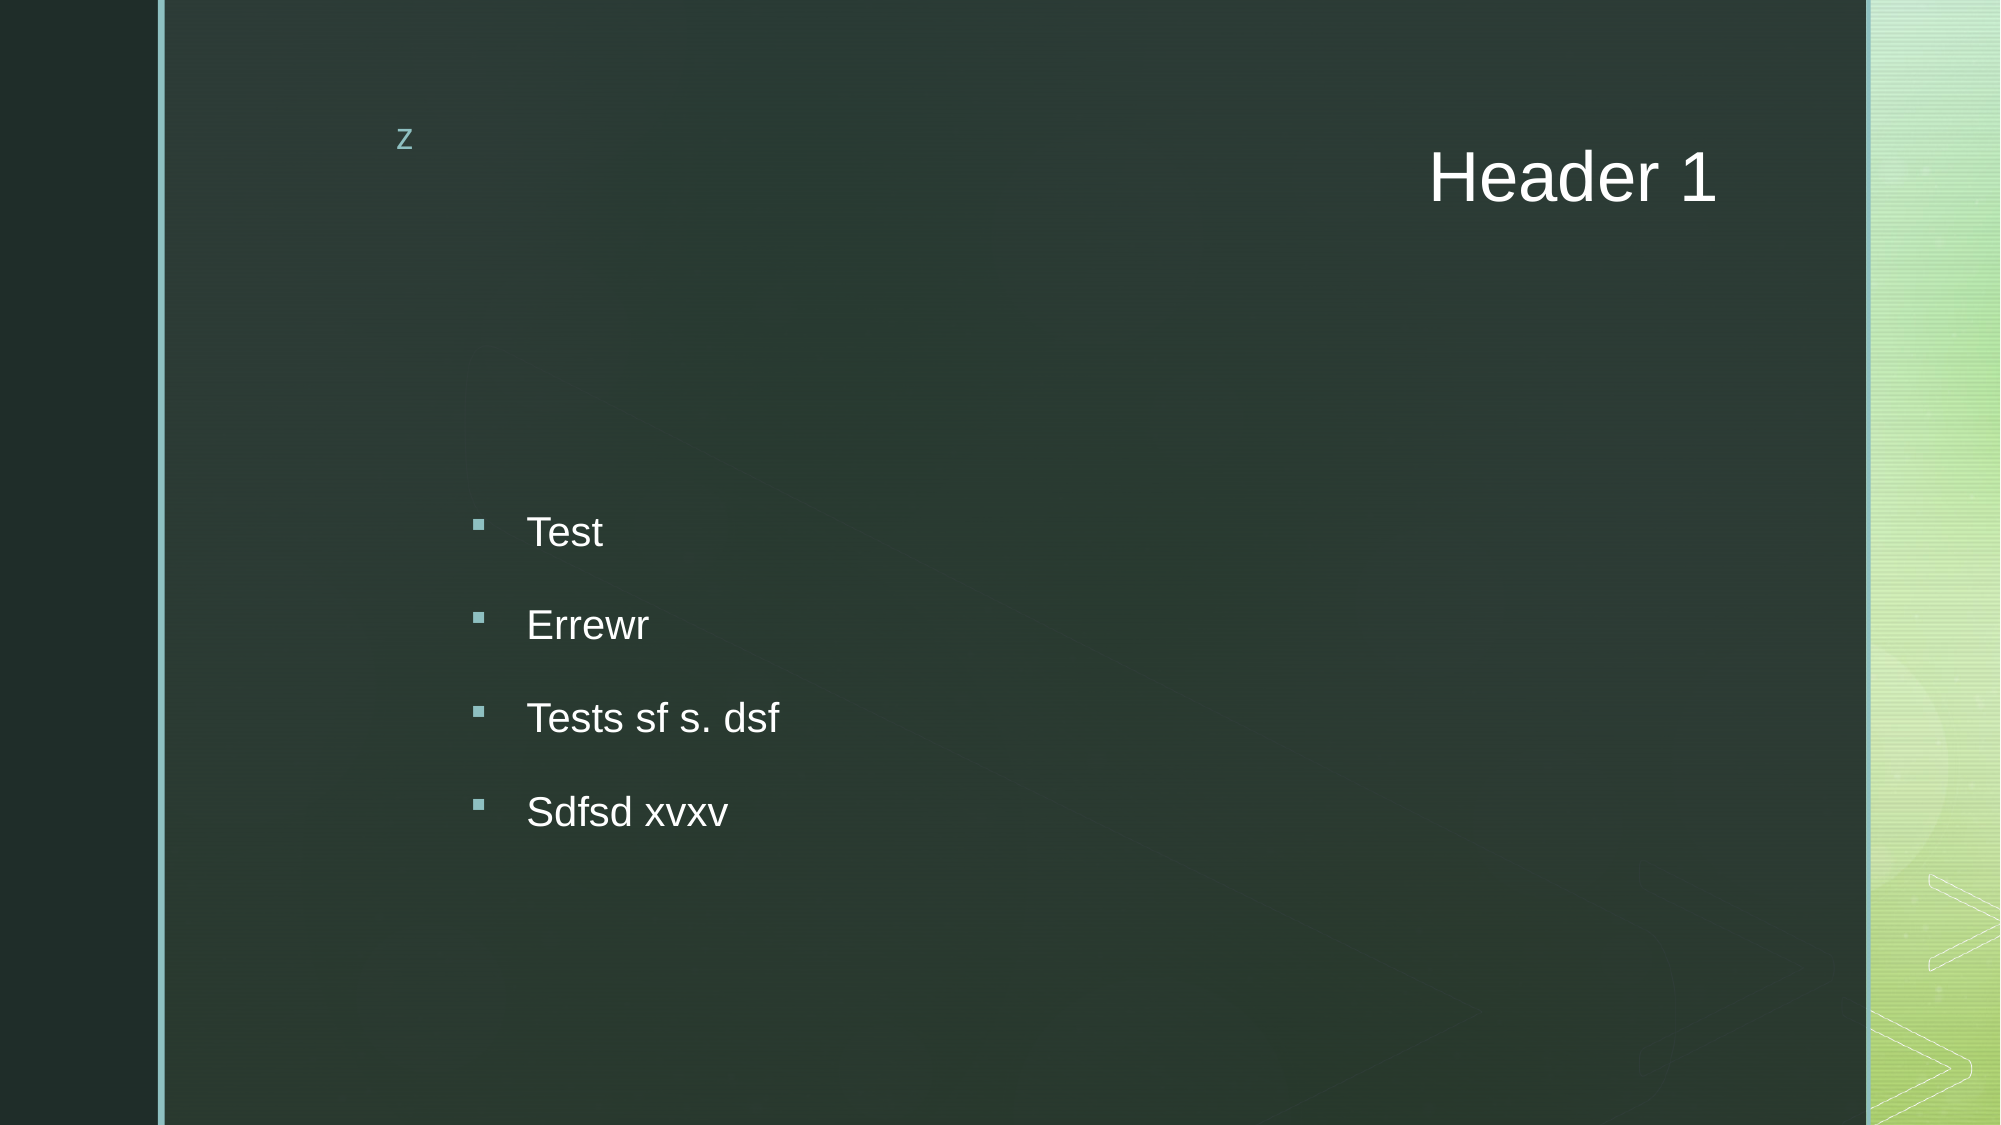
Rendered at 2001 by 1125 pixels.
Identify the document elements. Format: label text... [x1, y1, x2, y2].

list Test Errewr Tests sf s. dsf Sdfsd xvxv [454, 336, 1734, 993]
picture [1871, 0, 2001, 1125]
title Header 1 [428, 132, 1734, 310]
